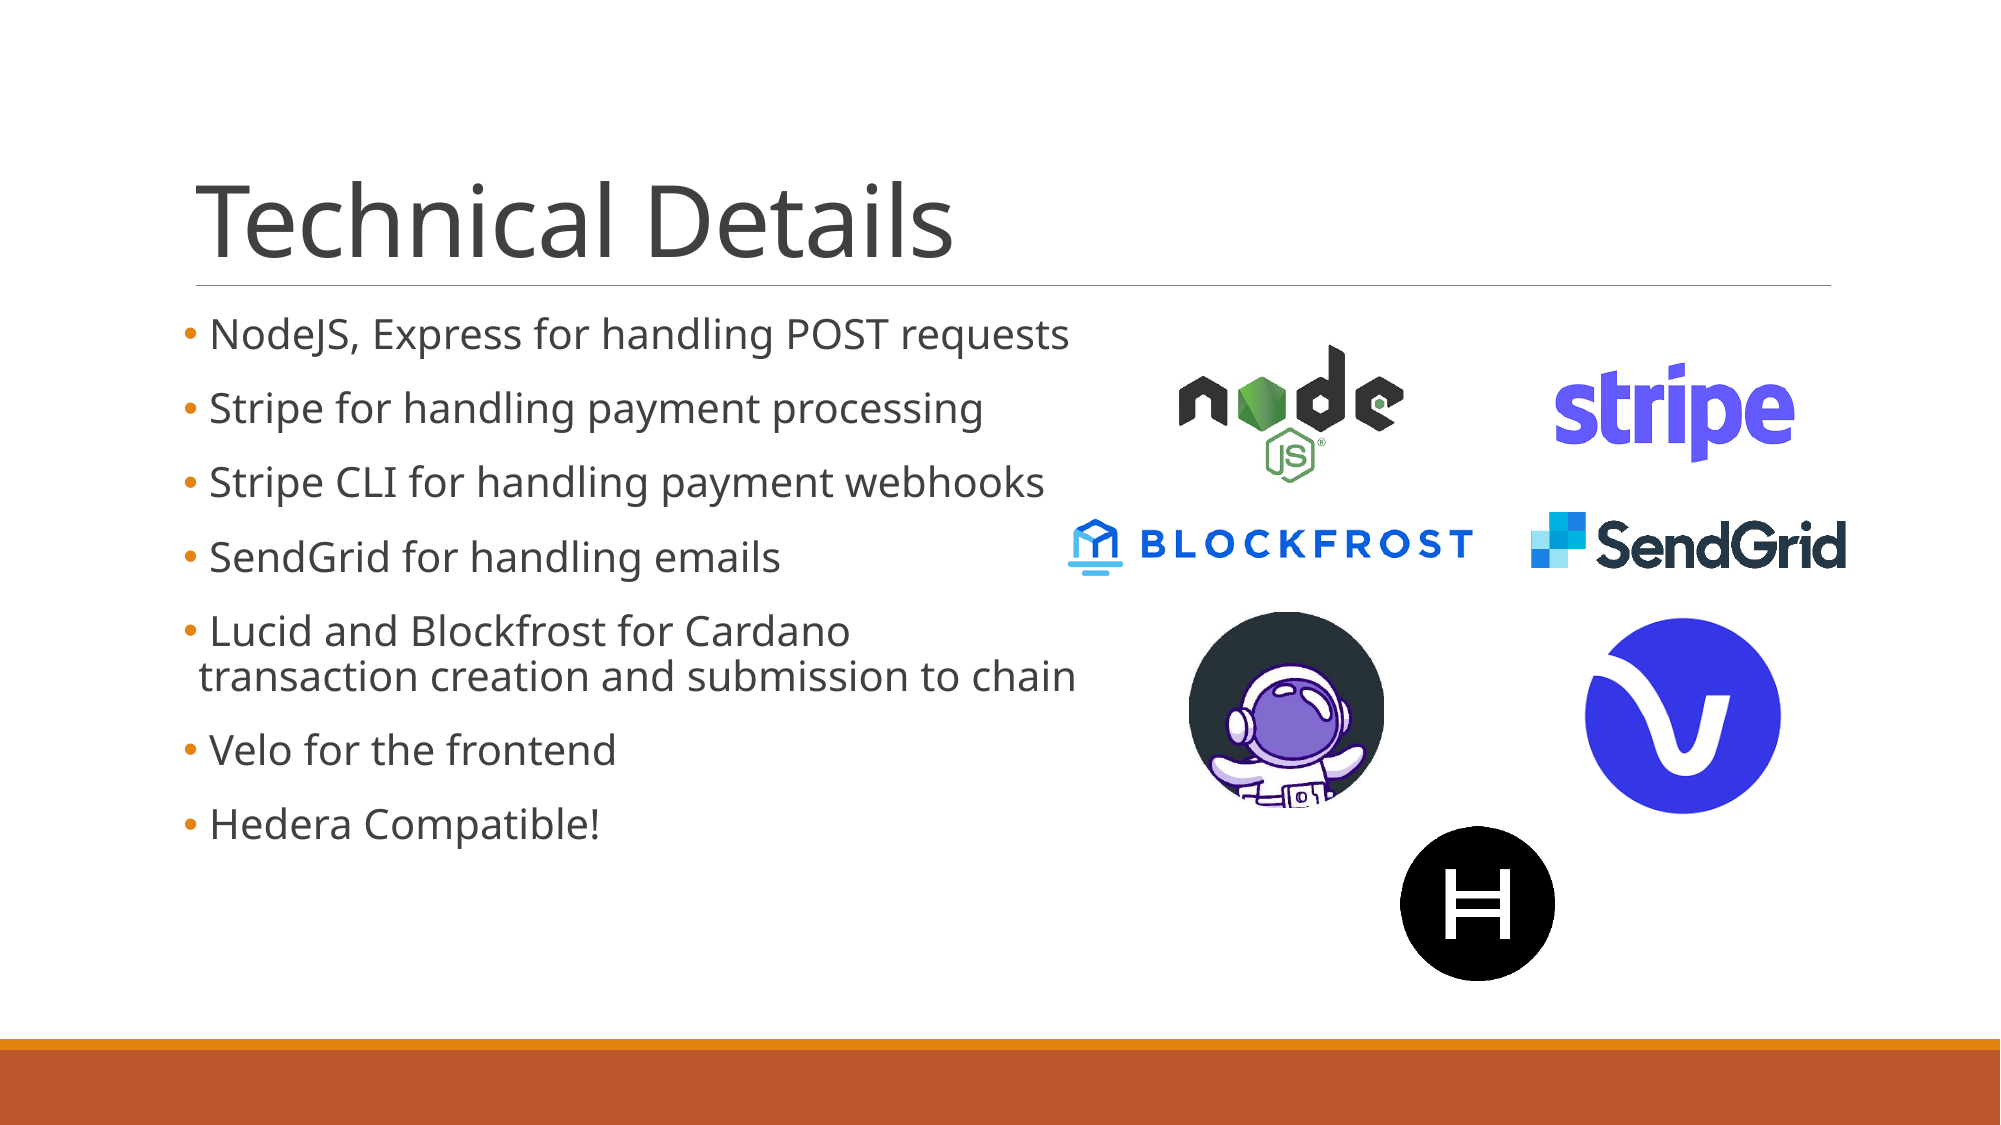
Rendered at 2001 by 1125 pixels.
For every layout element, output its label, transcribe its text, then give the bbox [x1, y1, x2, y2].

picture [1518, 337, 1831, 488]
picture [1400, 826, 1556, 982]
title Technical Details [180, 47, 1830, 285]
picture [1051, 504, 1496, 591]
list NodeJS, Express for handling POST requests Stripe for handling payment processing Stripe CLI for handling payment webhooks SendGrid for handling emails Lucid and Blockfrost for Cardano transaction creation and submission to chain Velo for the frontend Hedera Compatible! [183, 306, 1079, 967]
picture [1571, 604, 1795, 828]
picture [1158, 342, 1424, 483]
picture [1518, 502, 1858, 578]
picture [1188, 611, 1385, 808]
